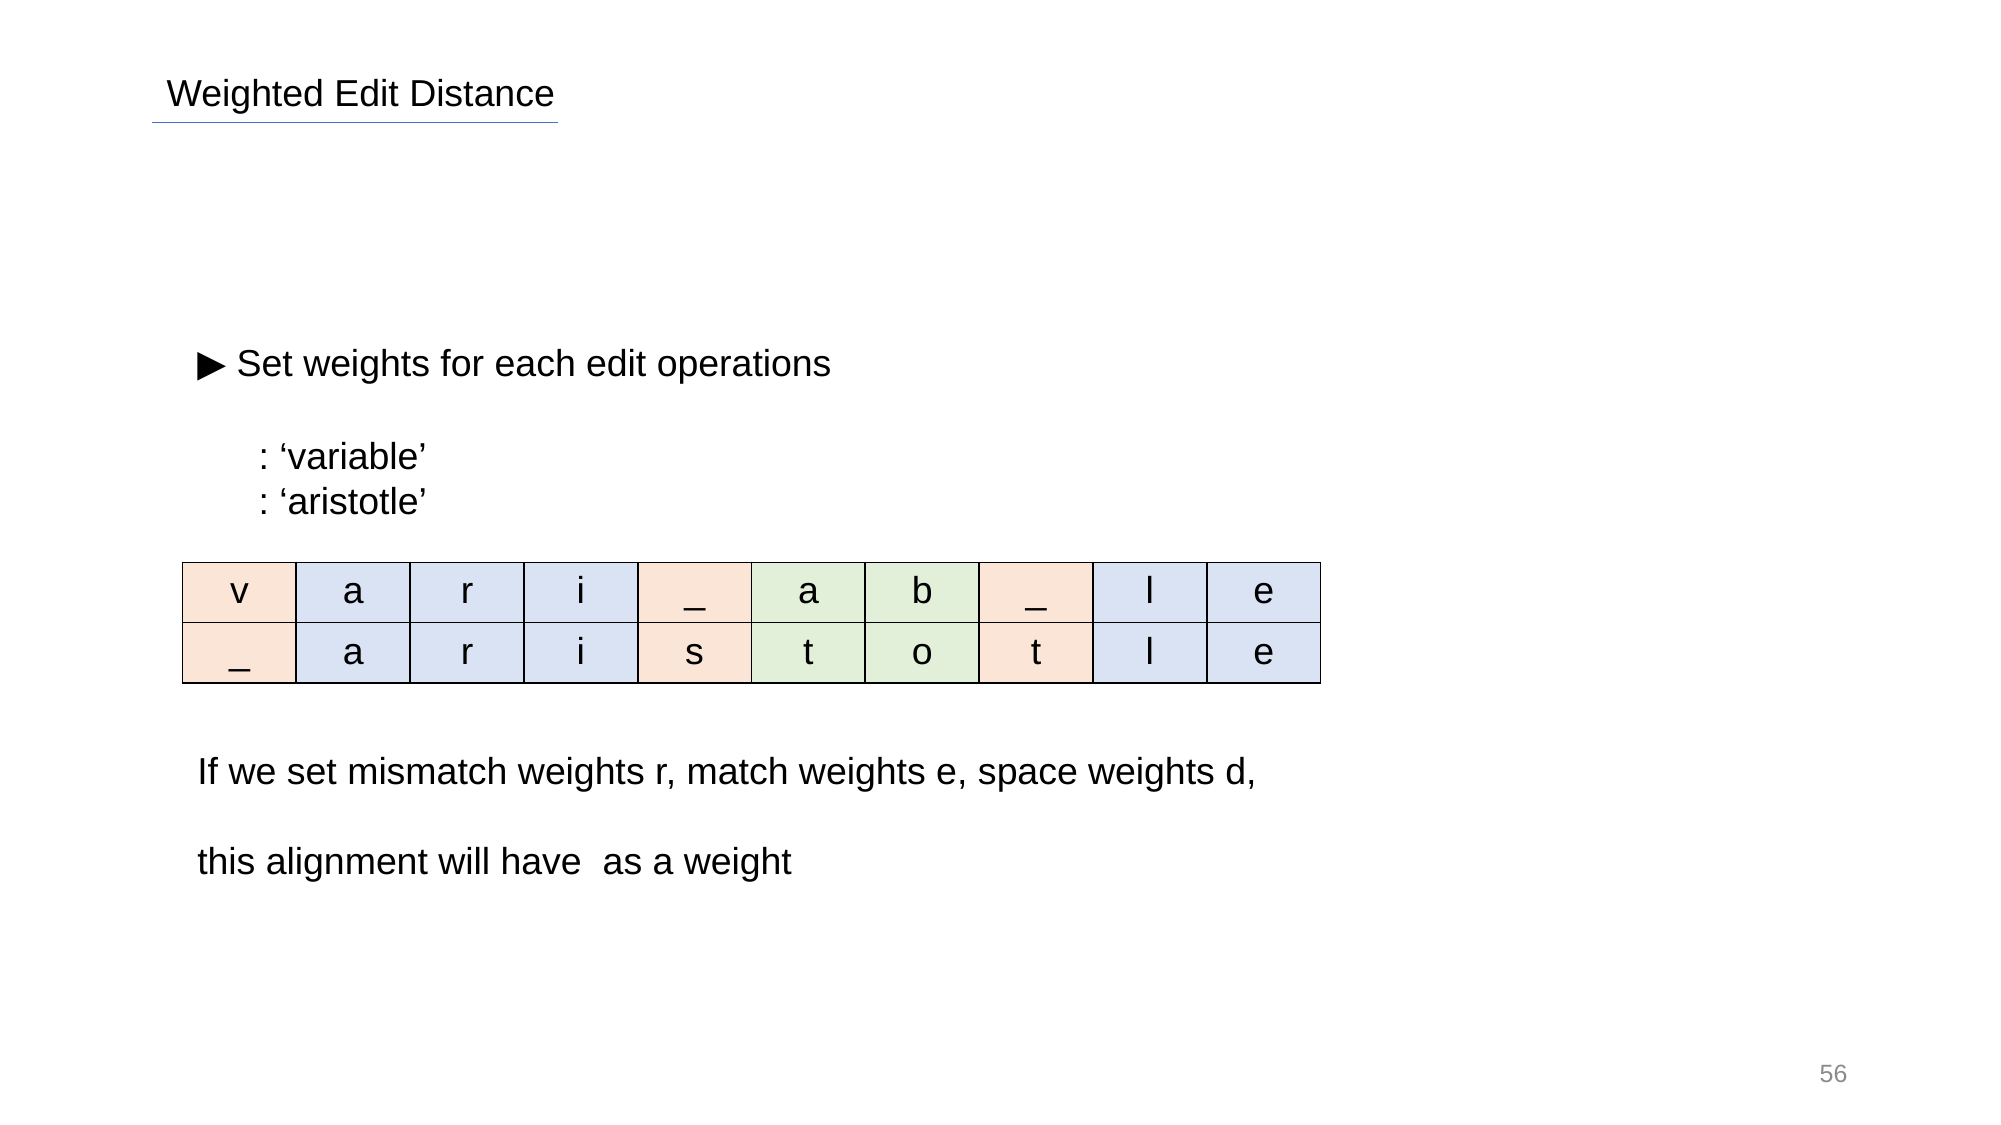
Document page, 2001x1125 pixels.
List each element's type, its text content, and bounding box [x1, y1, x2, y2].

table_header v [183, 563, 295, 622]
table_cell s [639, 623, 751, 682]
table_cell o [866, 623, 978, 682]
table_header e [1208, 563, 1320, 622]
text_box ▶ Set weights for each edit operations [182, 331, 1183, 392]
table_cell _ [183, 623, 295, 682]
table_cell l [1094, 623, 1206, 682]
table_header r [411, 563, 523, 622]
table_cell r [411, 623, 523, 682]
table_header _ [980, 563, 1092, 622]
table_cell a [297, 623, 409, 682]
table_header a [752, 563, 864, 622]
table_cell e [1208, 623, 1320, 682]
table_header a [297, 563, 409, 622]
table_header i [525, 563, 637, 622]
table_cell t [980, 623, 1092, 682]
table_header _ [639, 563, 751, 622]
text_box Weighted Edit Distance [151, 61, 1253, 122]
table_header b [866, 563, 978, 622]
slide_number 56 [1412, 1042, 1863, 1103]
table_cell i [525, 623, 637, 682]
table_header l [1094, 563, 1206, 622]
table_cell t [752, 623, 864, 682]
